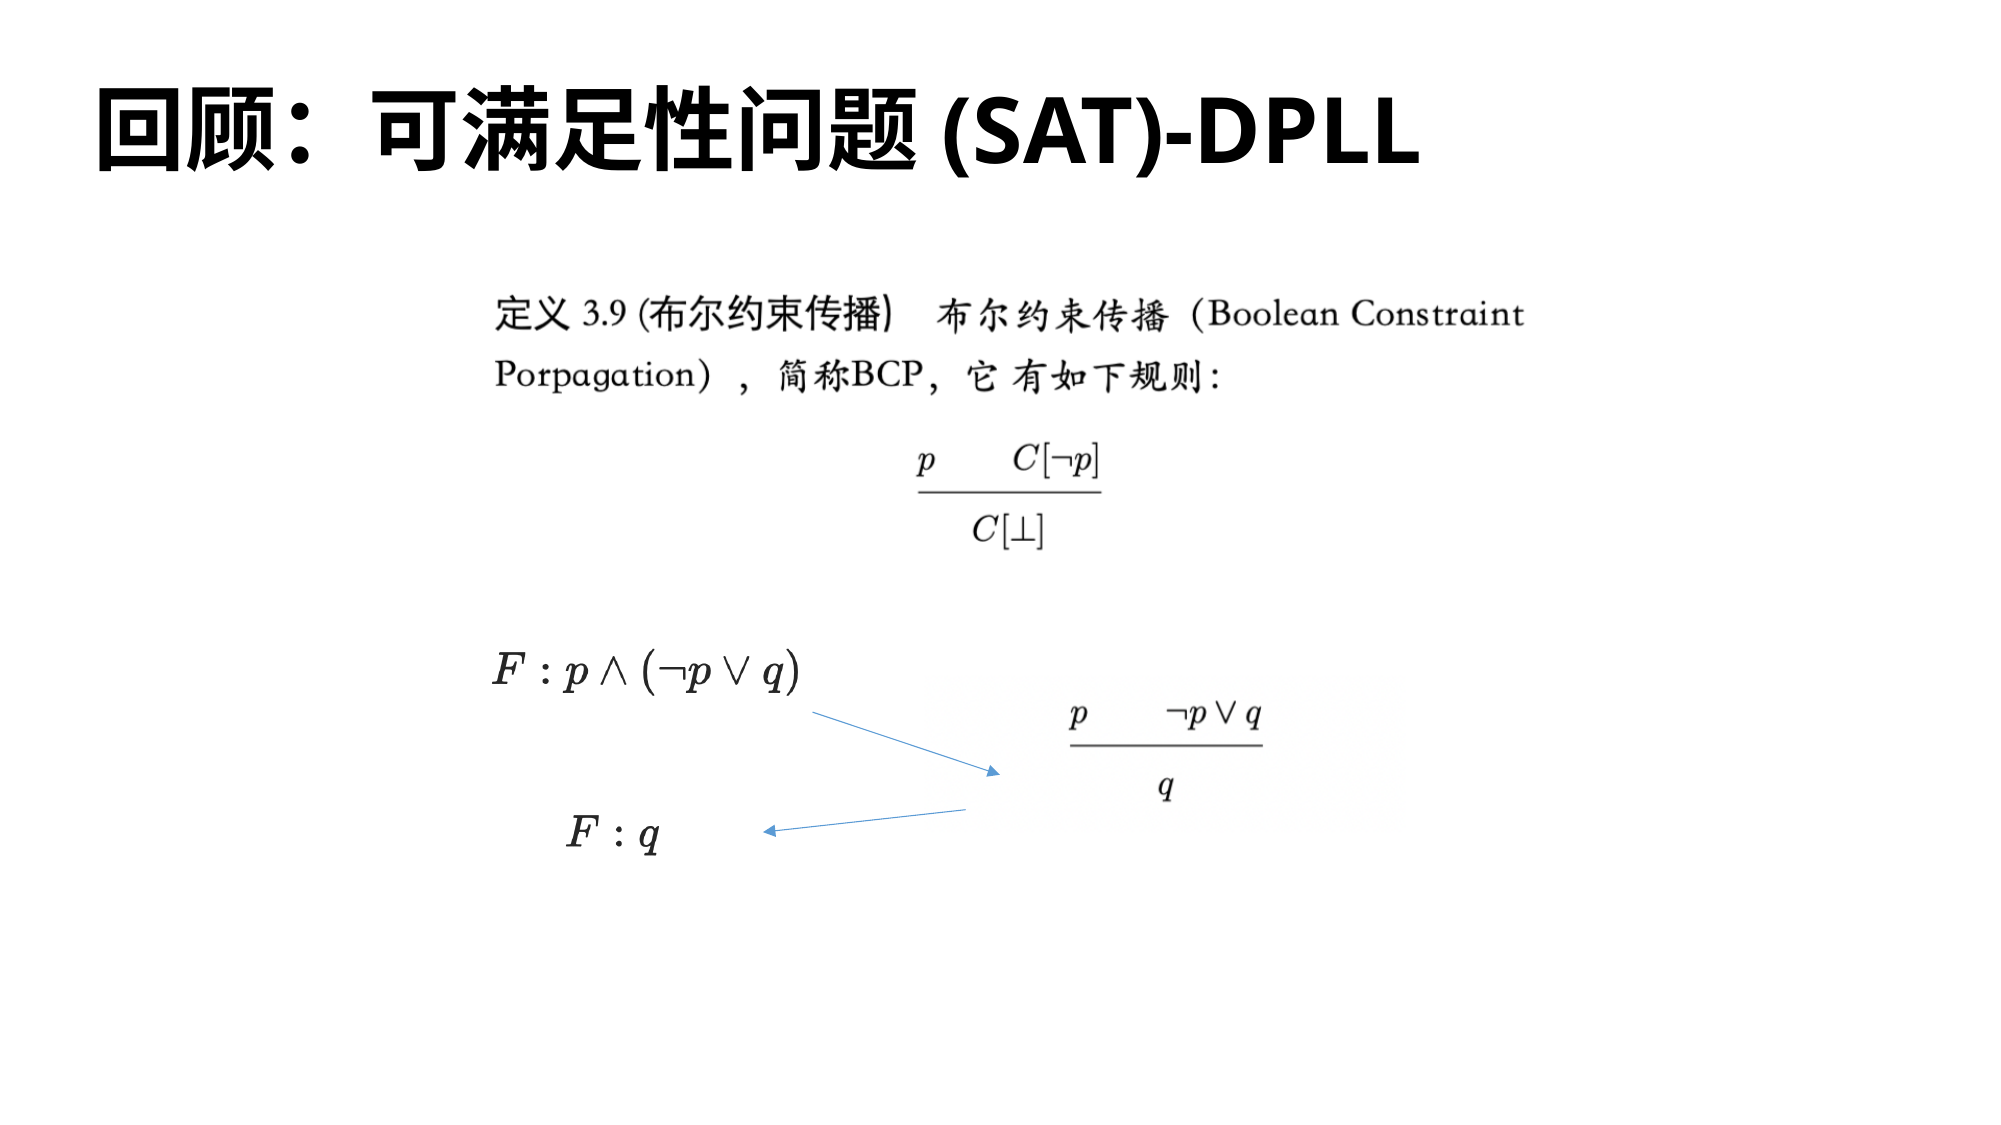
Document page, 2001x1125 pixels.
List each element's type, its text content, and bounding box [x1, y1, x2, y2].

picture [466, 613, 835, 731]
title 回顾：可满足性问题(SAT)-DPLL [78, 25, 1804, 243]
picture [924, 675, 1406, 833]
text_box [762, 809, 966, 833]
picture [442, 271, 1558, 587]
picture [545, 789, 688, 876]
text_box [812, 712, 1000, 775]
